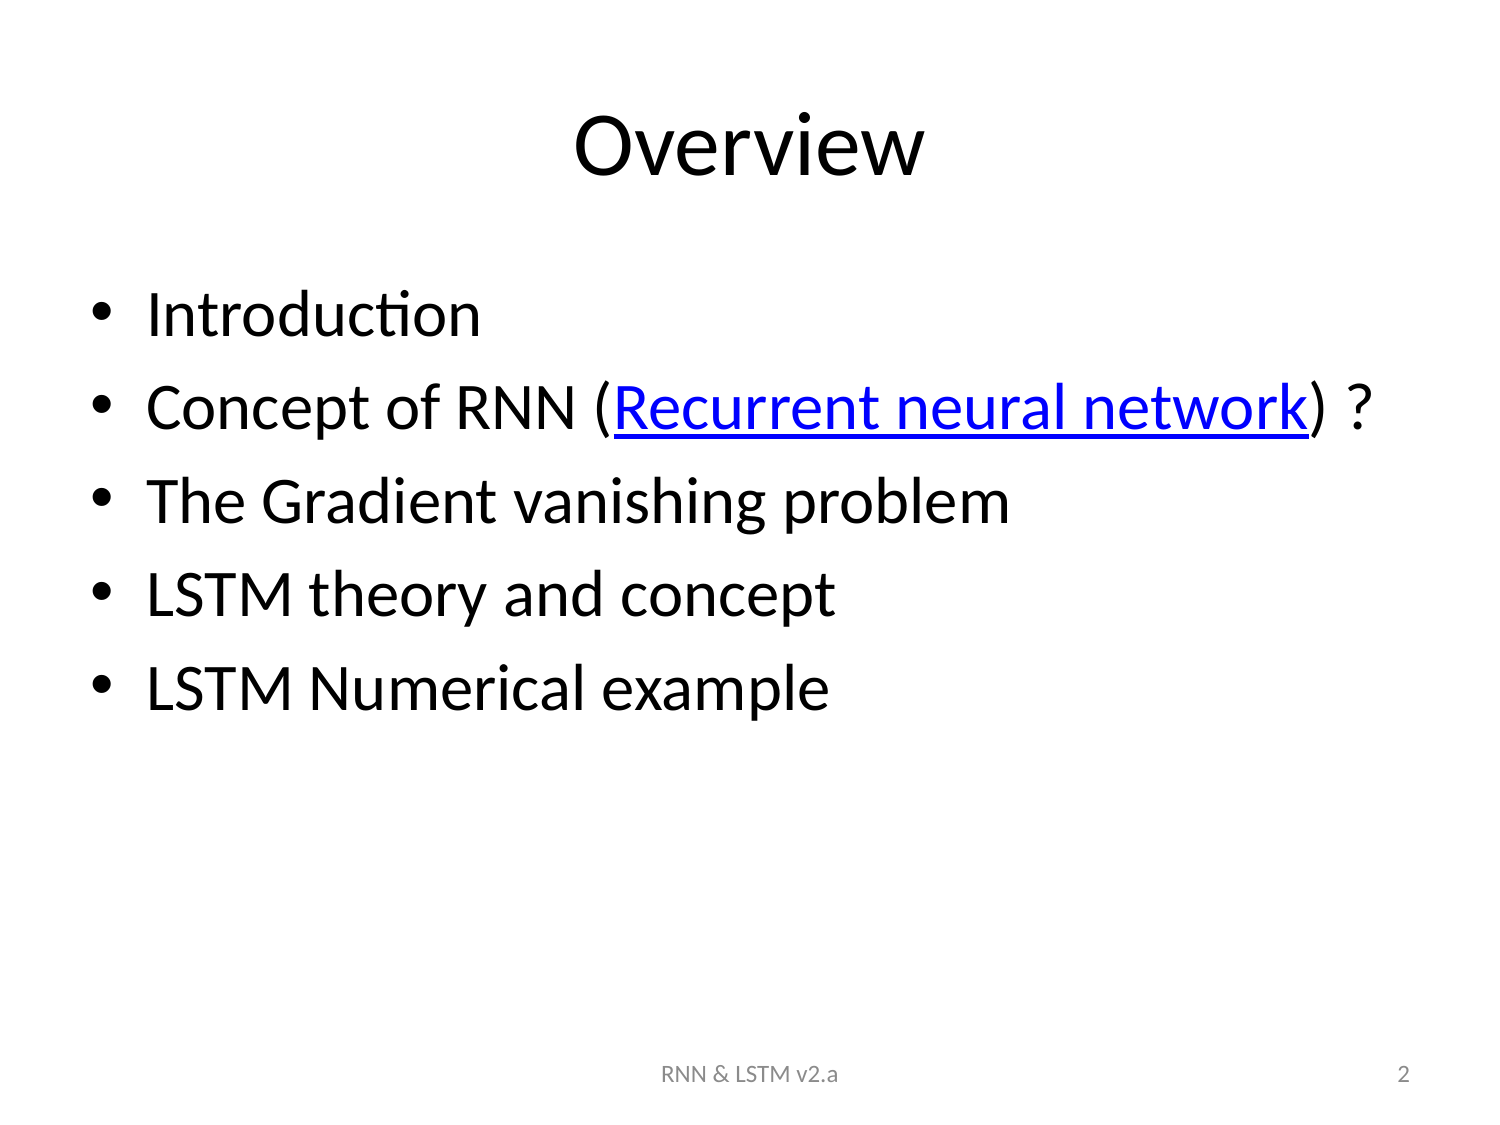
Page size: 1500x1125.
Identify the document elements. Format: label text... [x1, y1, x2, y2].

footer RNN & LSTM v2.a [512, 1042, 988, 1103]
slide_number 2 [1074, 1042, 1425, 1103]
title Overview [75, 45, 1425, 233]
list Introduction Concept of RNN (Recurrent neural network) ? The Gradient vanishing problem LSTM theory and concept LSTM Numerical example [75, 262, 1425, 1005]
